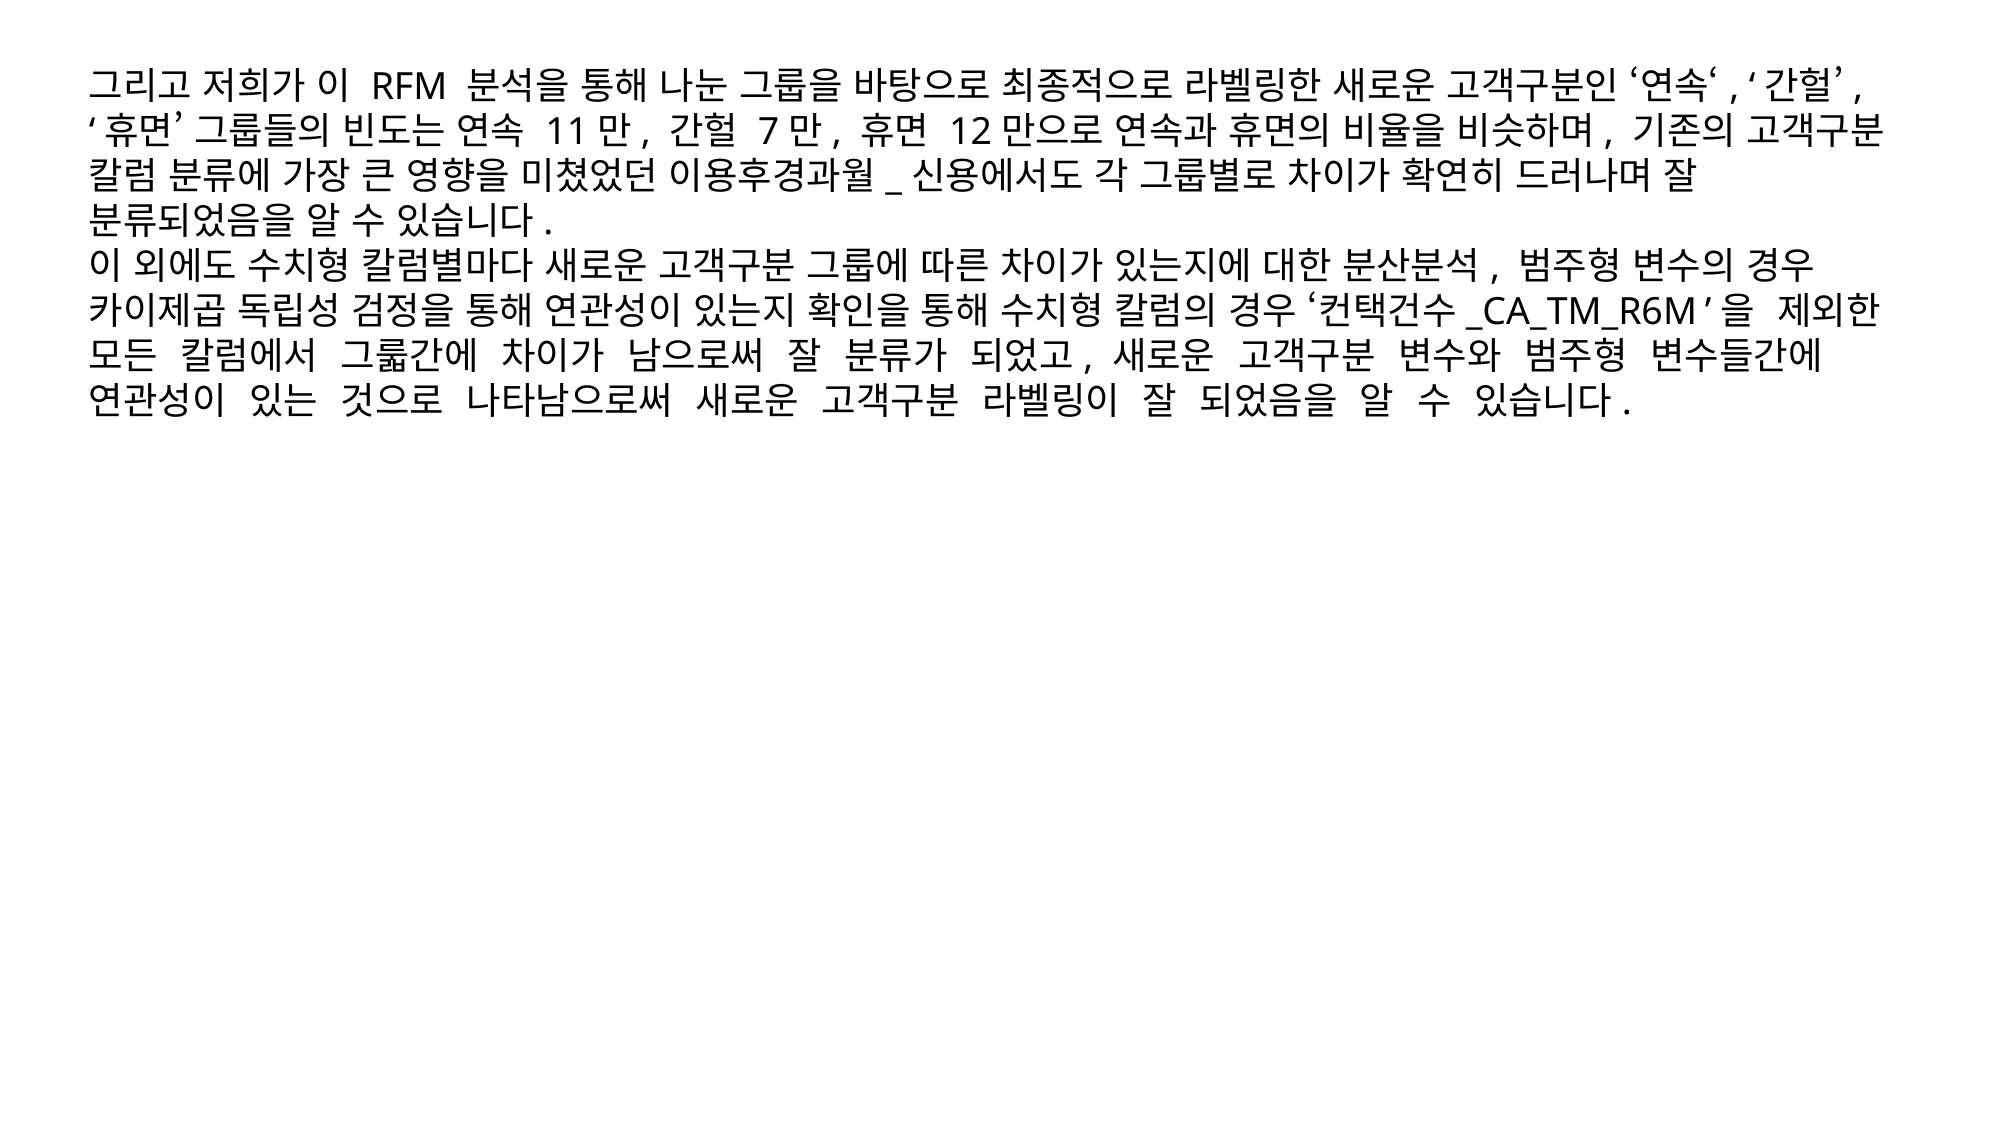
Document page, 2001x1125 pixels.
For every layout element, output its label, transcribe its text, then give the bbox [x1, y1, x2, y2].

text_box 그리고 저희가 이 RFM 분석을 통해 나눈 그룹을 바탕으로 최종적으로 라벨링한 새로운 고객구분인 ‘연속‘, ‘간헐’, ‘휴면’ 그룹들의 빈도는 연속 11만, 간헐 7만, 휴면 12만으로 연속과 휴면의 비율을 비슷하며, 기존의 고객구분 칼럼 분류에 가장 큰 영향을 미쳤었던 이용후경과월_신용에서도 각 그룹별로 차이가 확연히 드러나며 잘 분류되었음을 알 수 있습니다. 이 외에도 수치형 칼럼별마다 새로운 고객구분 그룹에 따른 차이가 있는지에 대한 분산분석, 범주형 변수의 경우 카이제곱 독립성 검정을 통해 연관성이 있는지 확인을 통해 수치형 칼럼의 경우 ‘컨택건수_CA_TM_R6M ’을 제외한 모든 칼럼에서 그룳간에 차이가 남으로써 잘 분류가 되었고, 새로운 고객구분 변수와 범주형 변수들간에 연관성이 있는 것으로 나타남으로써 새로운 고객구분 라벨링이 잘 되었음을 알 수 있습니다. [74, 54, 1902, 429]
